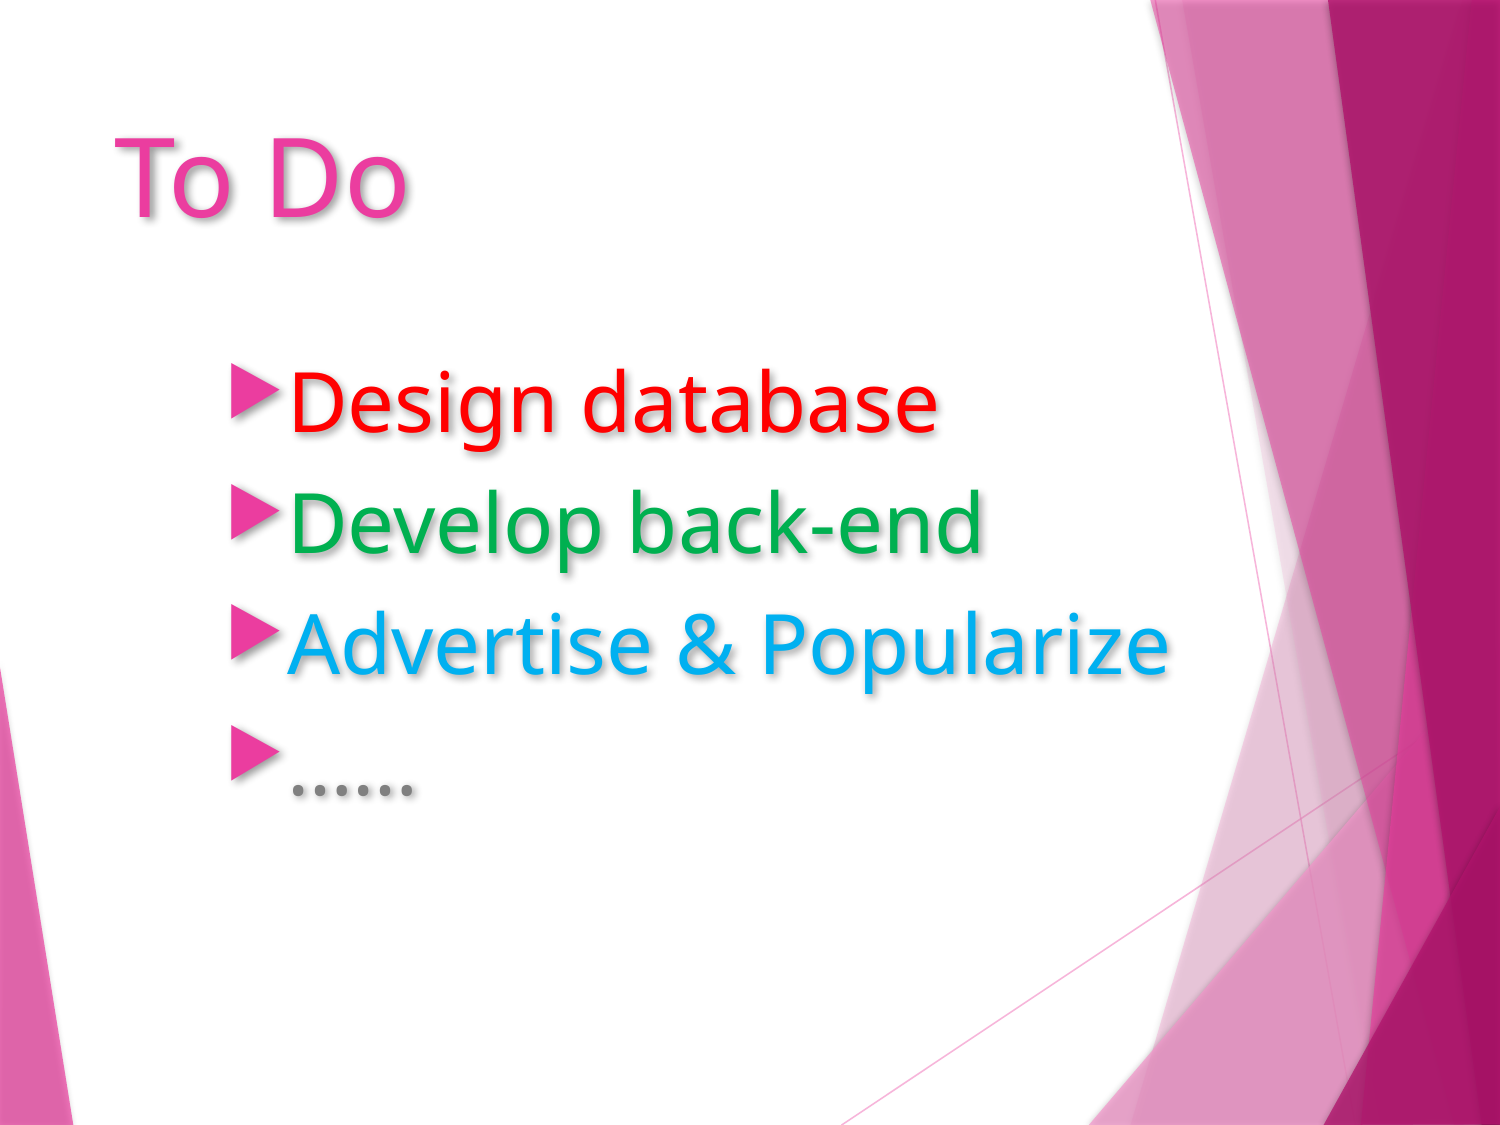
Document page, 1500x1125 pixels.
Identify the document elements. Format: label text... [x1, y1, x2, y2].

title To Do [99, 99, 594, 248]
list Design database Develop back-end Advertise & Popularize …… [210, 342, 1271, 1034]
